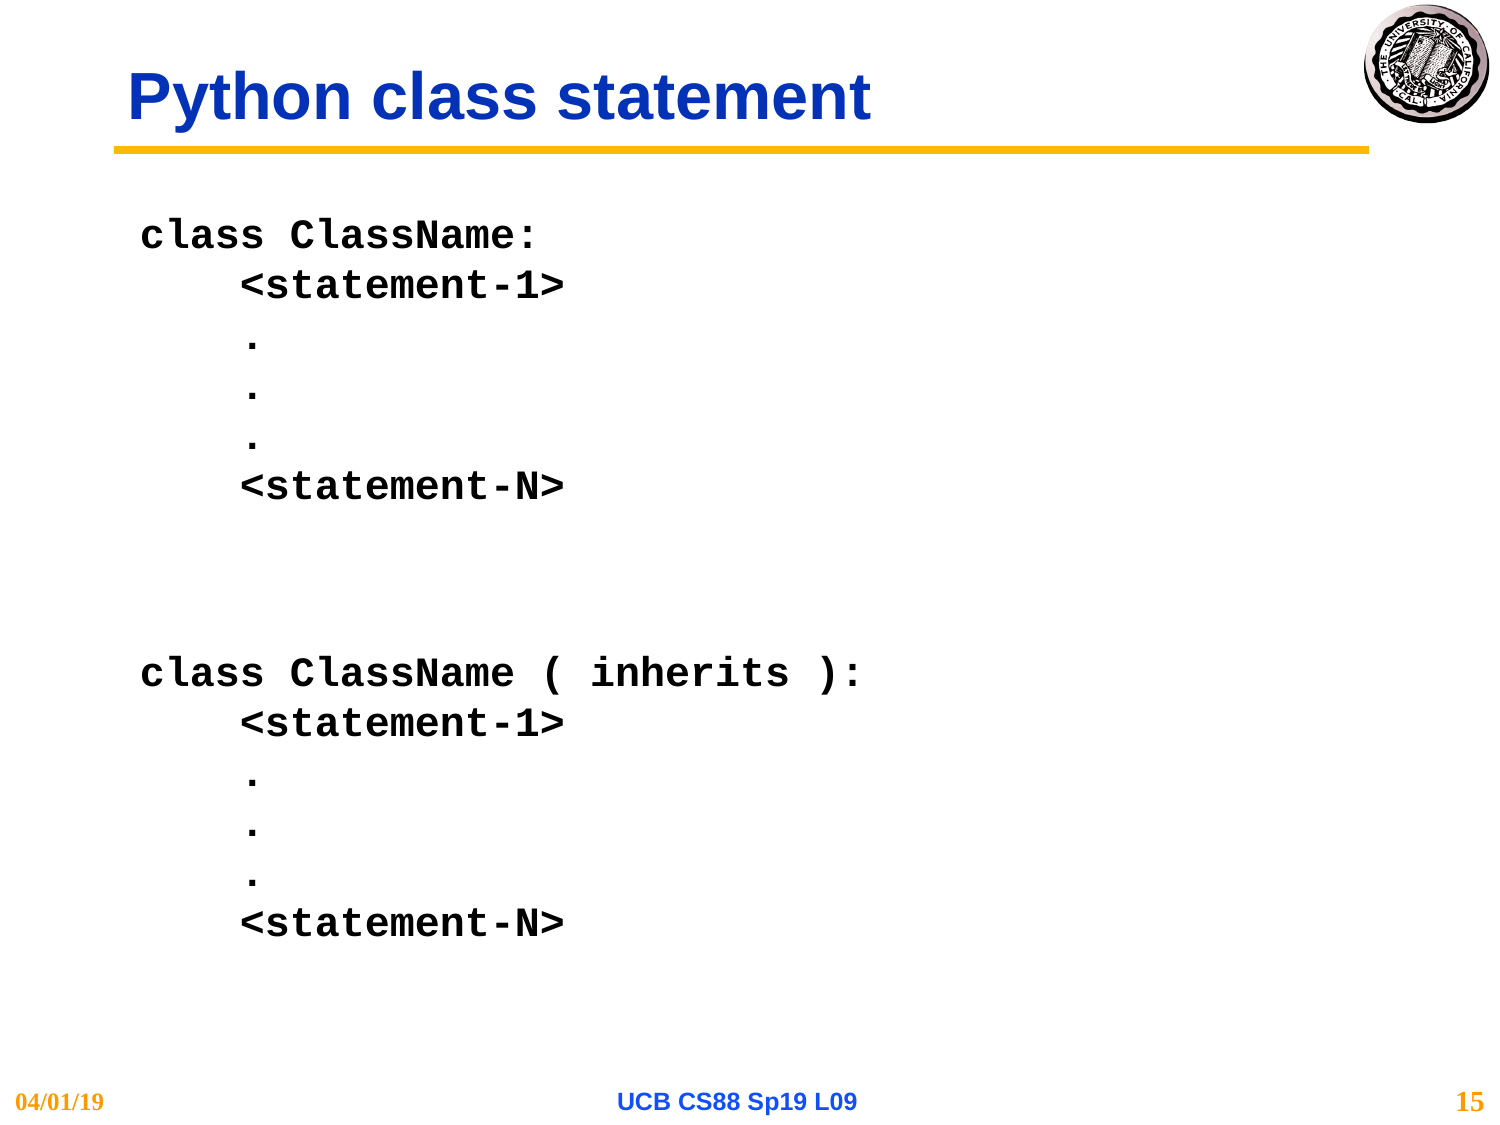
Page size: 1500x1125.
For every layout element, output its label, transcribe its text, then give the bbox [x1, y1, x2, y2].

text_box class ClassName: <statement-1> . . . <statement-N> [124, 199, 875, 515]
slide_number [0, 1074, 251, 1125]
slide_number 15 [1412, 1074, 1500, 1125]
text_box class ClassName ( inherits ): <statement-1> . . . <statement-N> [124, 637, 1025, 953]
title Python class statement [112, 37, 1375, 159]
picture [1350, 0, 1500, 127]
footer UCB CS88 Sp19 L09 [499, 1074, 976, 1125]
